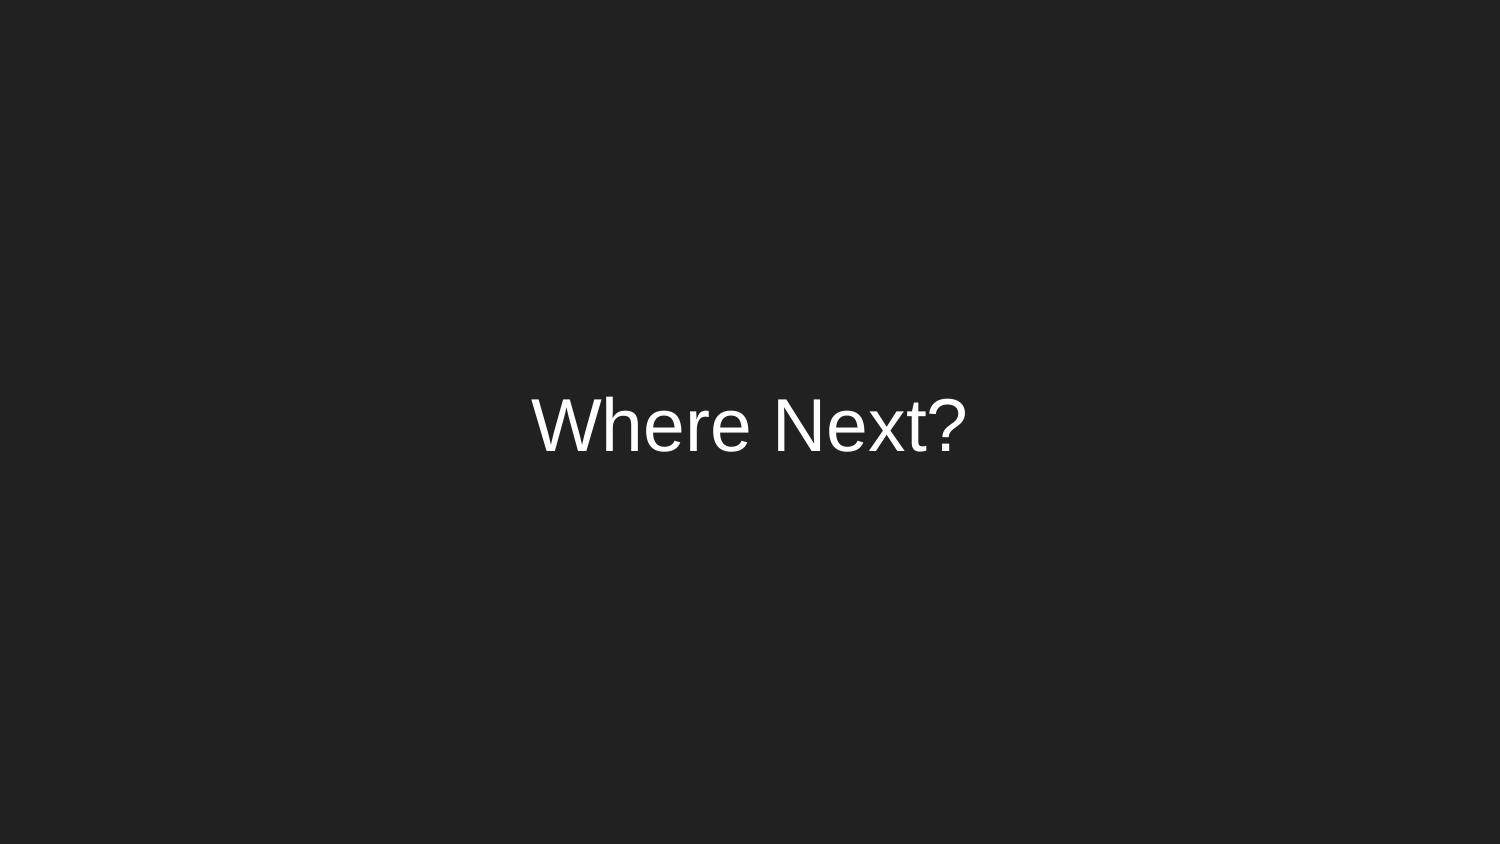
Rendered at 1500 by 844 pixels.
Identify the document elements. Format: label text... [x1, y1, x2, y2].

title Where Next? [51, 352, 1449, 491]
